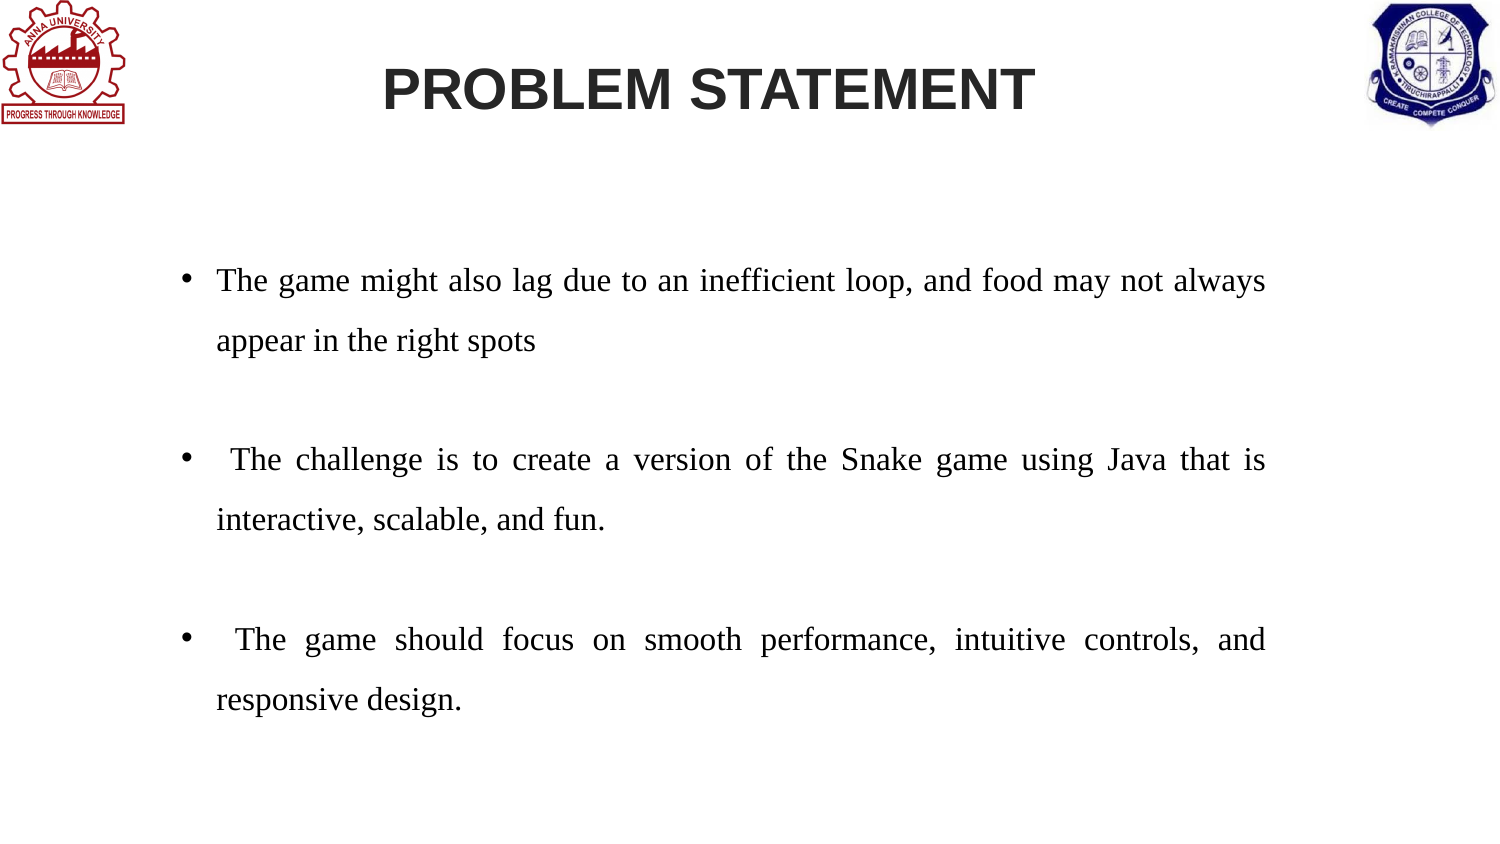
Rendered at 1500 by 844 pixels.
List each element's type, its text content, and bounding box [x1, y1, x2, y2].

title PROBLEM STATEMENT [51, 36, 1449, 147]
text_box The game might also lag due to an inefficient loop, and food may not always appear in the right spots The challenge is to create a version of the Snake game using Java that is interactive, scalable, and fun. The game should focus on smooth performance, intuitive controls, and responsive design. [166, 230, 1283, 760]
picture [0, 0, 126, 126]
picture [1364, 0, 1500, 131]
